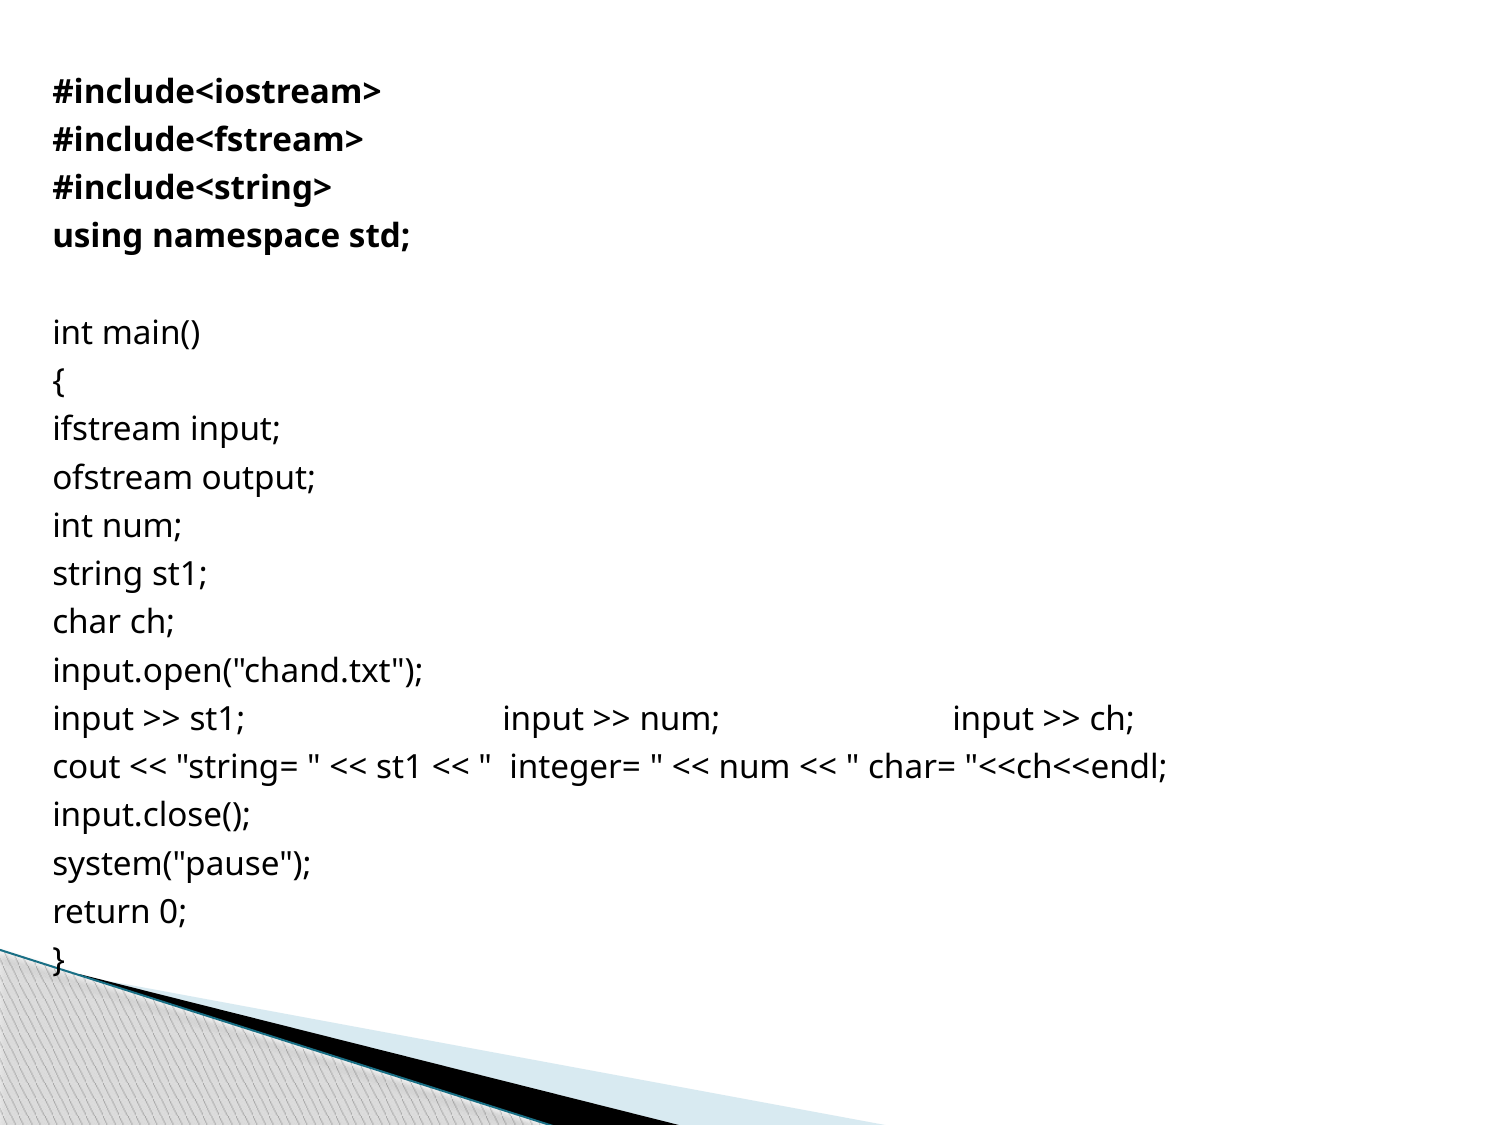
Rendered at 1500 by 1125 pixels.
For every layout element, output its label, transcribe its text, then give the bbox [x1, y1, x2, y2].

list #include<iostream> #include<fstream> #include<string> using namespace std; int main() { ifstream input; ofstream output; int num; string st1; char ch; input.open("chand.txt"); input >> st1; input >> num; input >> ch; cout << "string= " << st1 << " integer= " << num << " char= "<<ch<<endl; input.close(); system("pause"); return 0; } [37, 62, 1463, 1038]
